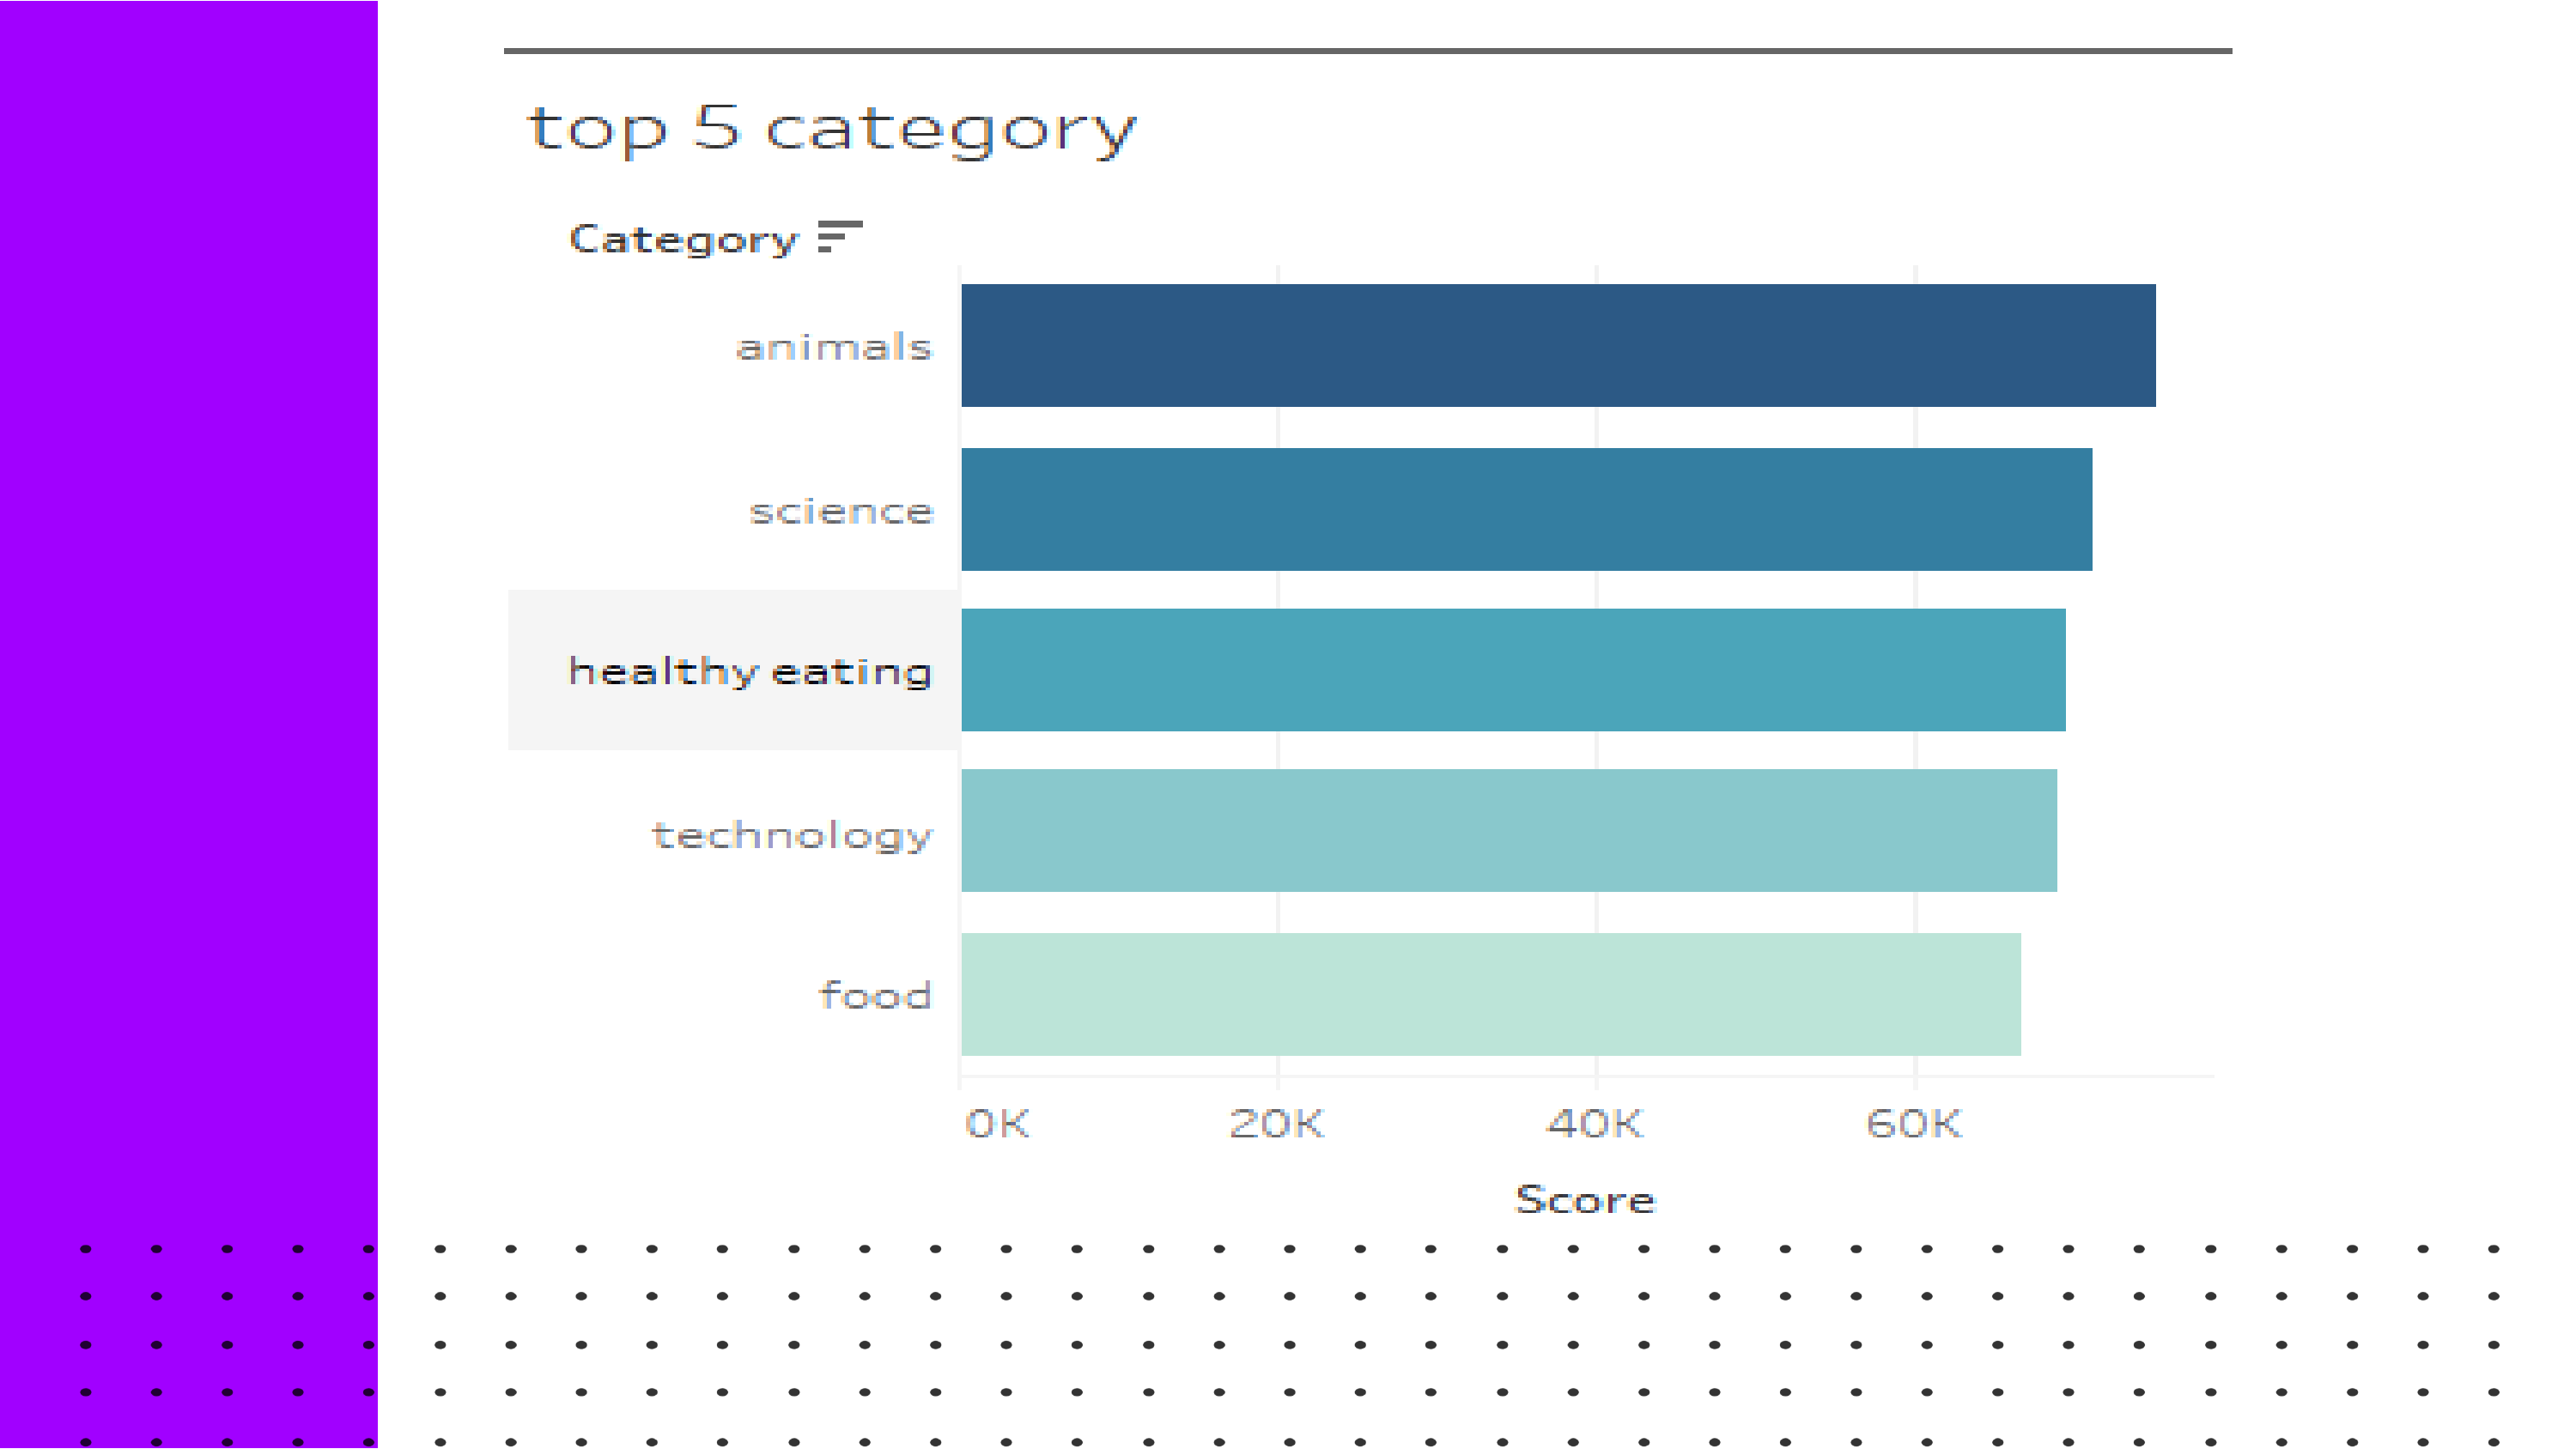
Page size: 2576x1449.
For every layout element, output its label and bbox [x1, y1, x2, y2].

text_box [72, 1241, 2504, 1449]
picture [504, 48, 2233, 1242]
text_box [0, 0, 379, 1449]
